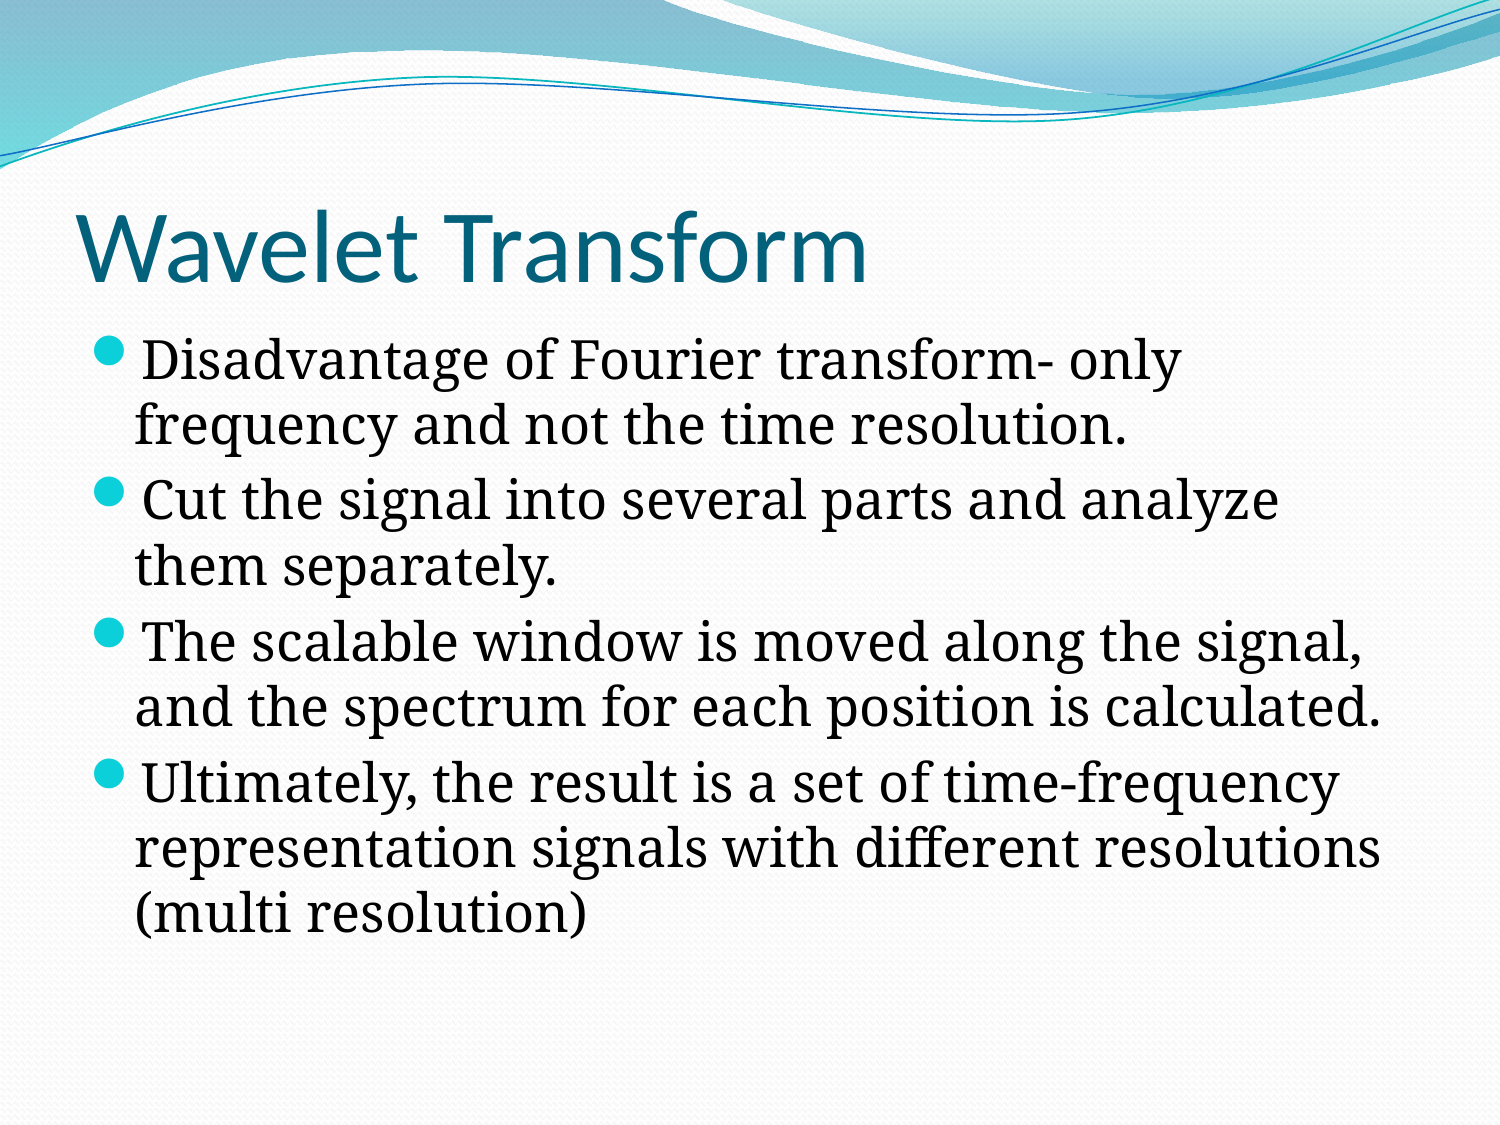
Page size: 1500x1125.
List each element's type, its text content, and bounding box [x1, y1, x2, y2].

title Wavelet Transform [75, 115, 1425, 303]
list Disadvantage of Fourier transform- only frequency and not the time resolution. Cut the signal into several parts and analyze them separately. The scalable window is moved along the signal, and the spectrum for each position is calculated. Ultimately, the result is a set of time-frequency representation signals with different resolutions (multi resolution) [75, 317, 1425, 1038]
